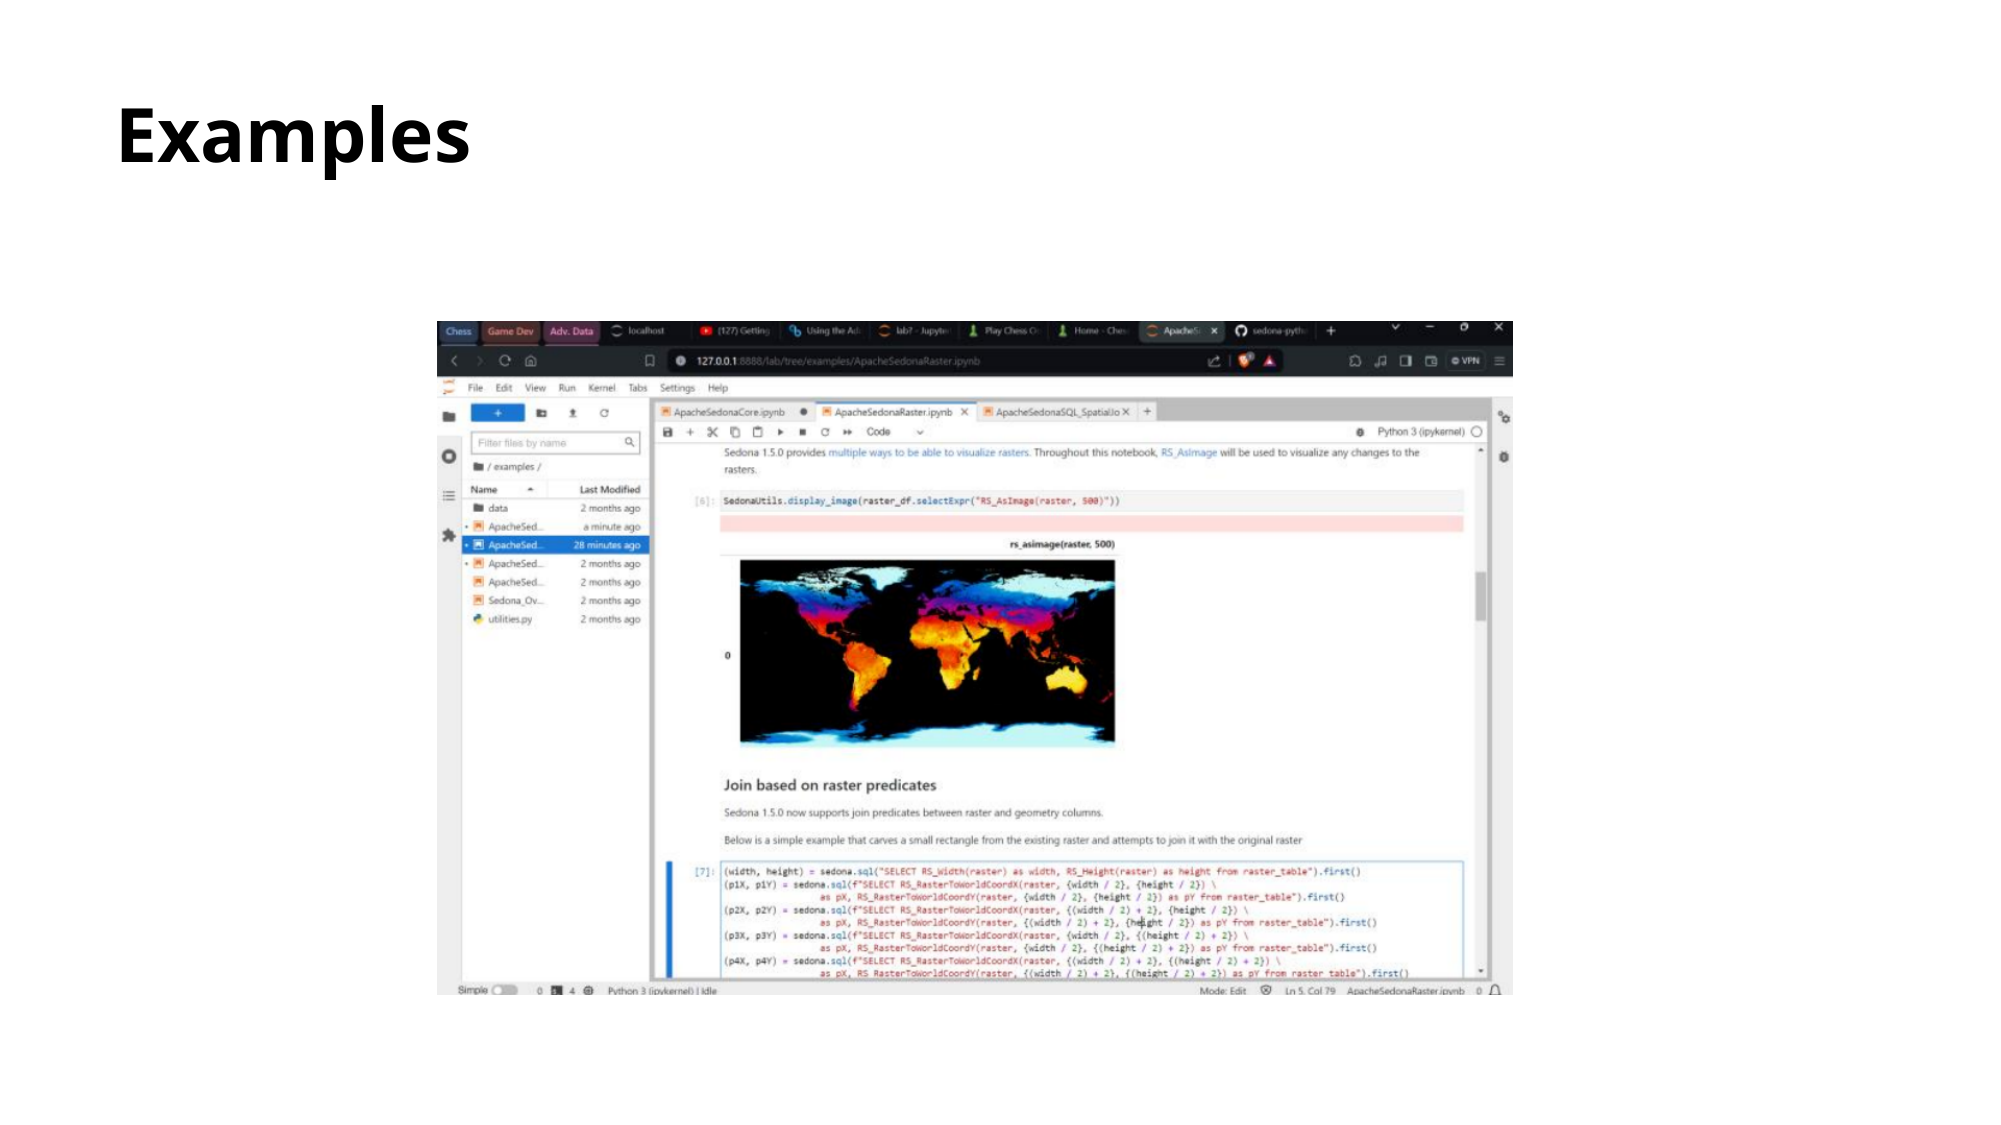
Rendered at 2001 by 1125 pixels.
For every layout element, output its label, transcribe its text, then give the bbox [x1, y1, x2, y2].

title Examples [100, 90, 1849, 276]
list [436, 321, 1513, 995]
